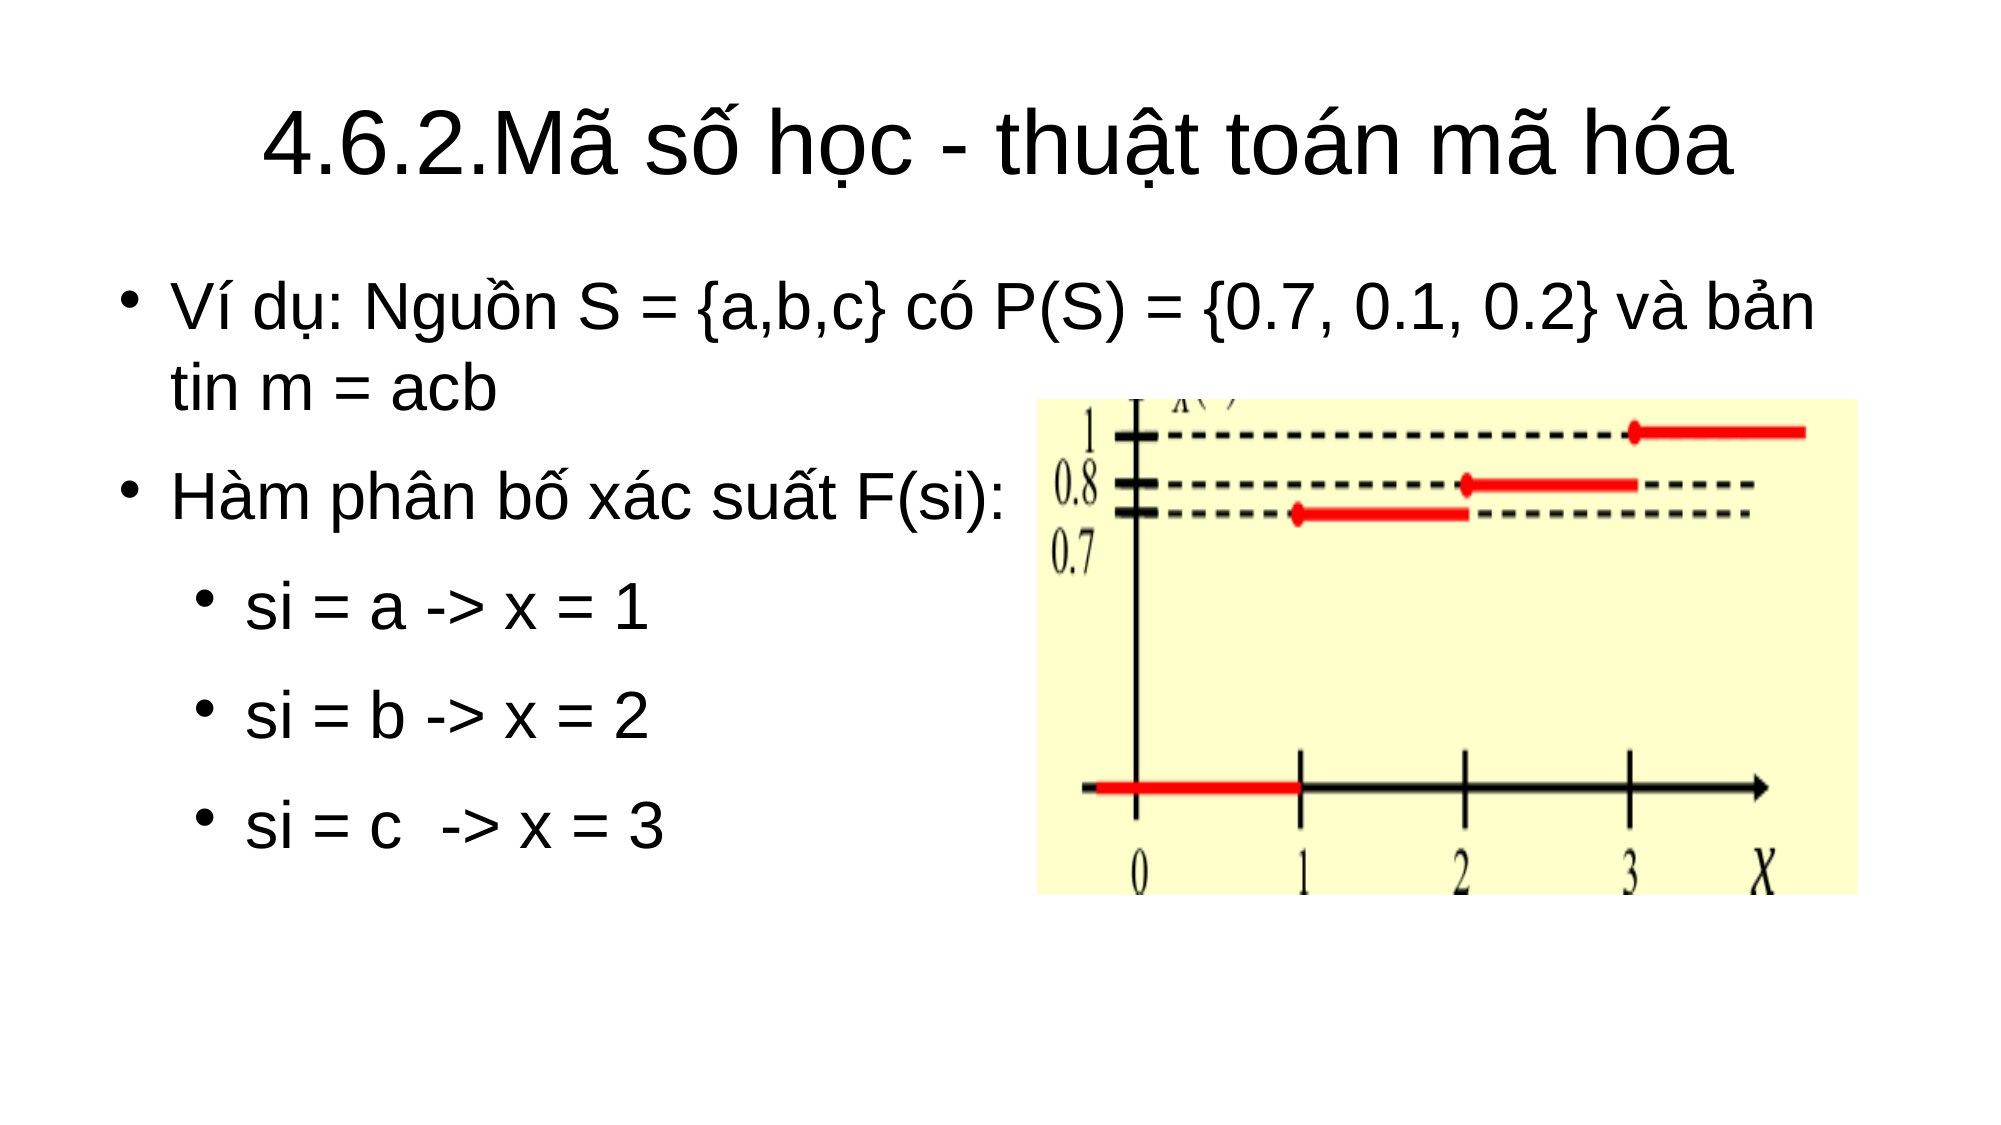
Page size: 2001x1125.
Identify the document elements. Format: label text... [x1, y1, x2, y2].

text_box Ví dụ: Nguồn S = {a,b,c} có P(S) = {0.7, 0.1, 0.2} và bản tin m = acb Hàm phân bố xác suất F(si): si = a -> x = 1 si = b -> x = 2 si = c -> x = 3 [99, 263, 1900, 915]
picture [1037, 399, 1858, 895]
text_box 4.6.2.Mã số học - thuật toán mã hóa [99, 44, 1900, 232]
